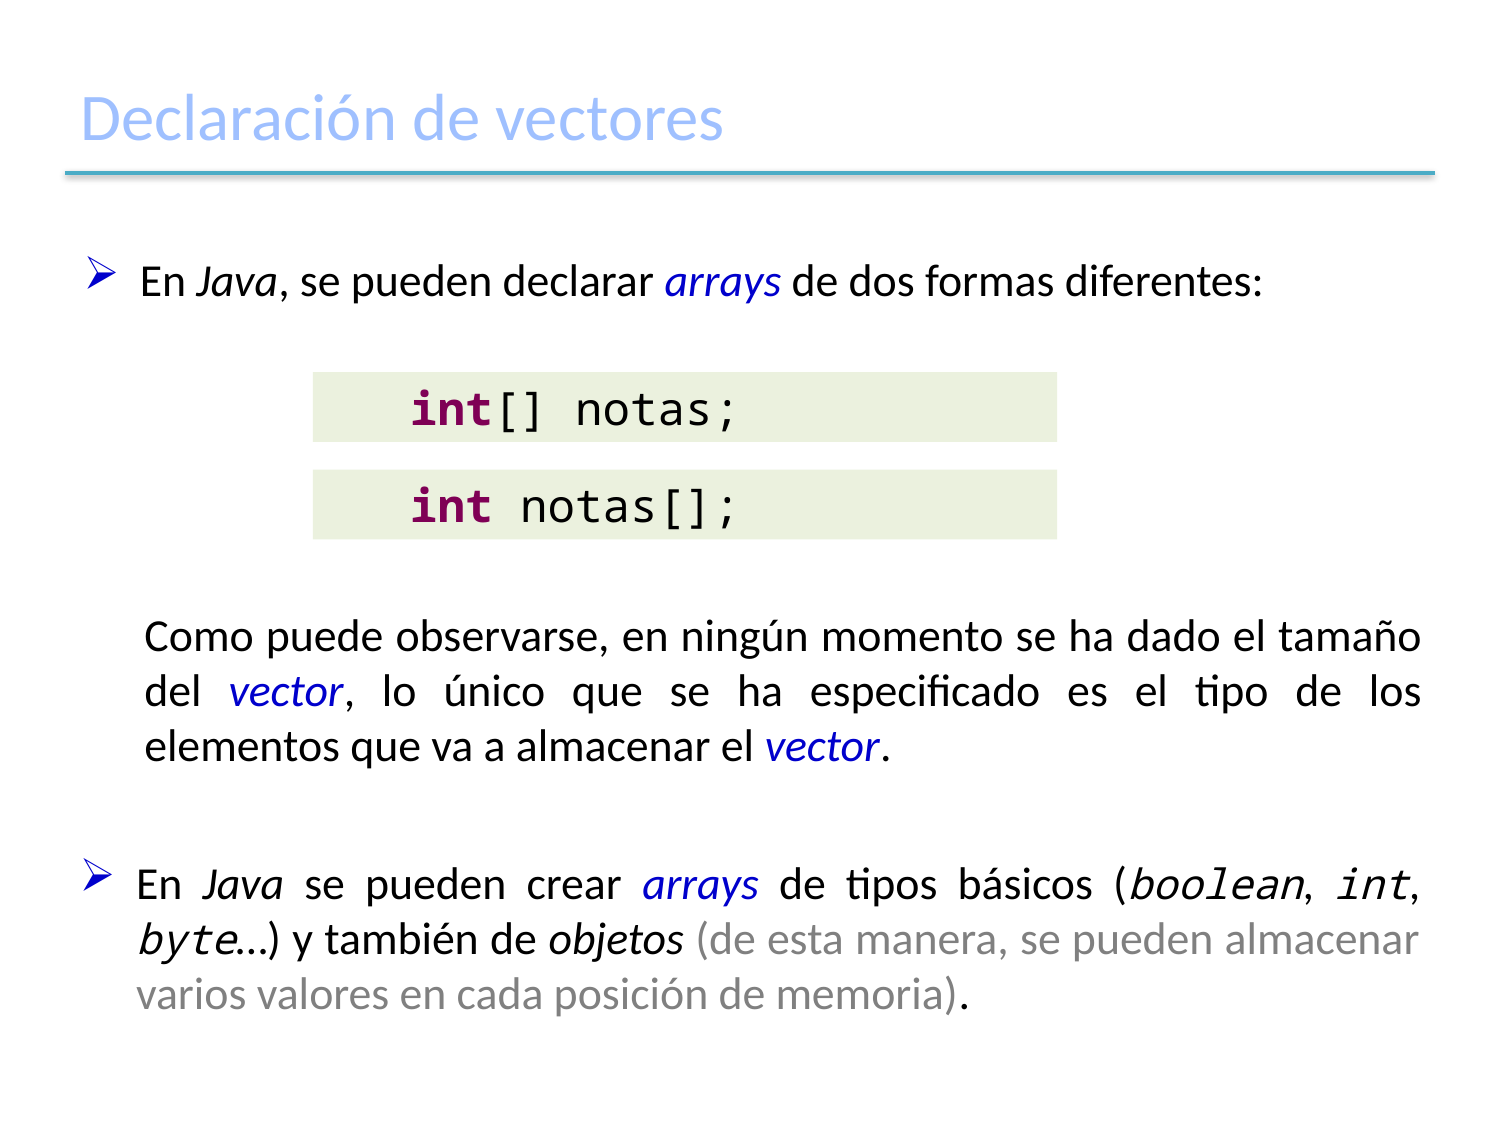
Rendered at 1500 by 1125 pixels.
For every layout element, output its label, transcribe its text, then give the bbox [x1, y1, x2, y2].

title Declaración de vectores [64, 54, 1437, 171]
text_box En Java se pueden crear arrays de tipos básicos (boolean, int, byte…) y también de objetos (de esta manera, se pueden almacenar varios valores en cada posición de memoria). [64, 846, 1436, 1026]
text_box int notas[]; [312, 469, 1058, 540]
text_box En Java, se pueden declarar arrays de dos formas diferentes: [68, 243, 1435, 314]
text_box Como puede observarse, en ningún momento se ha dado el tamaño del vector, lo único que se ha especificado es el tipo de los elementos que va a almacenar el vector. [71, 597, 1438, 778]
text_box int[] notas; [312, 372, 1058, 442]
